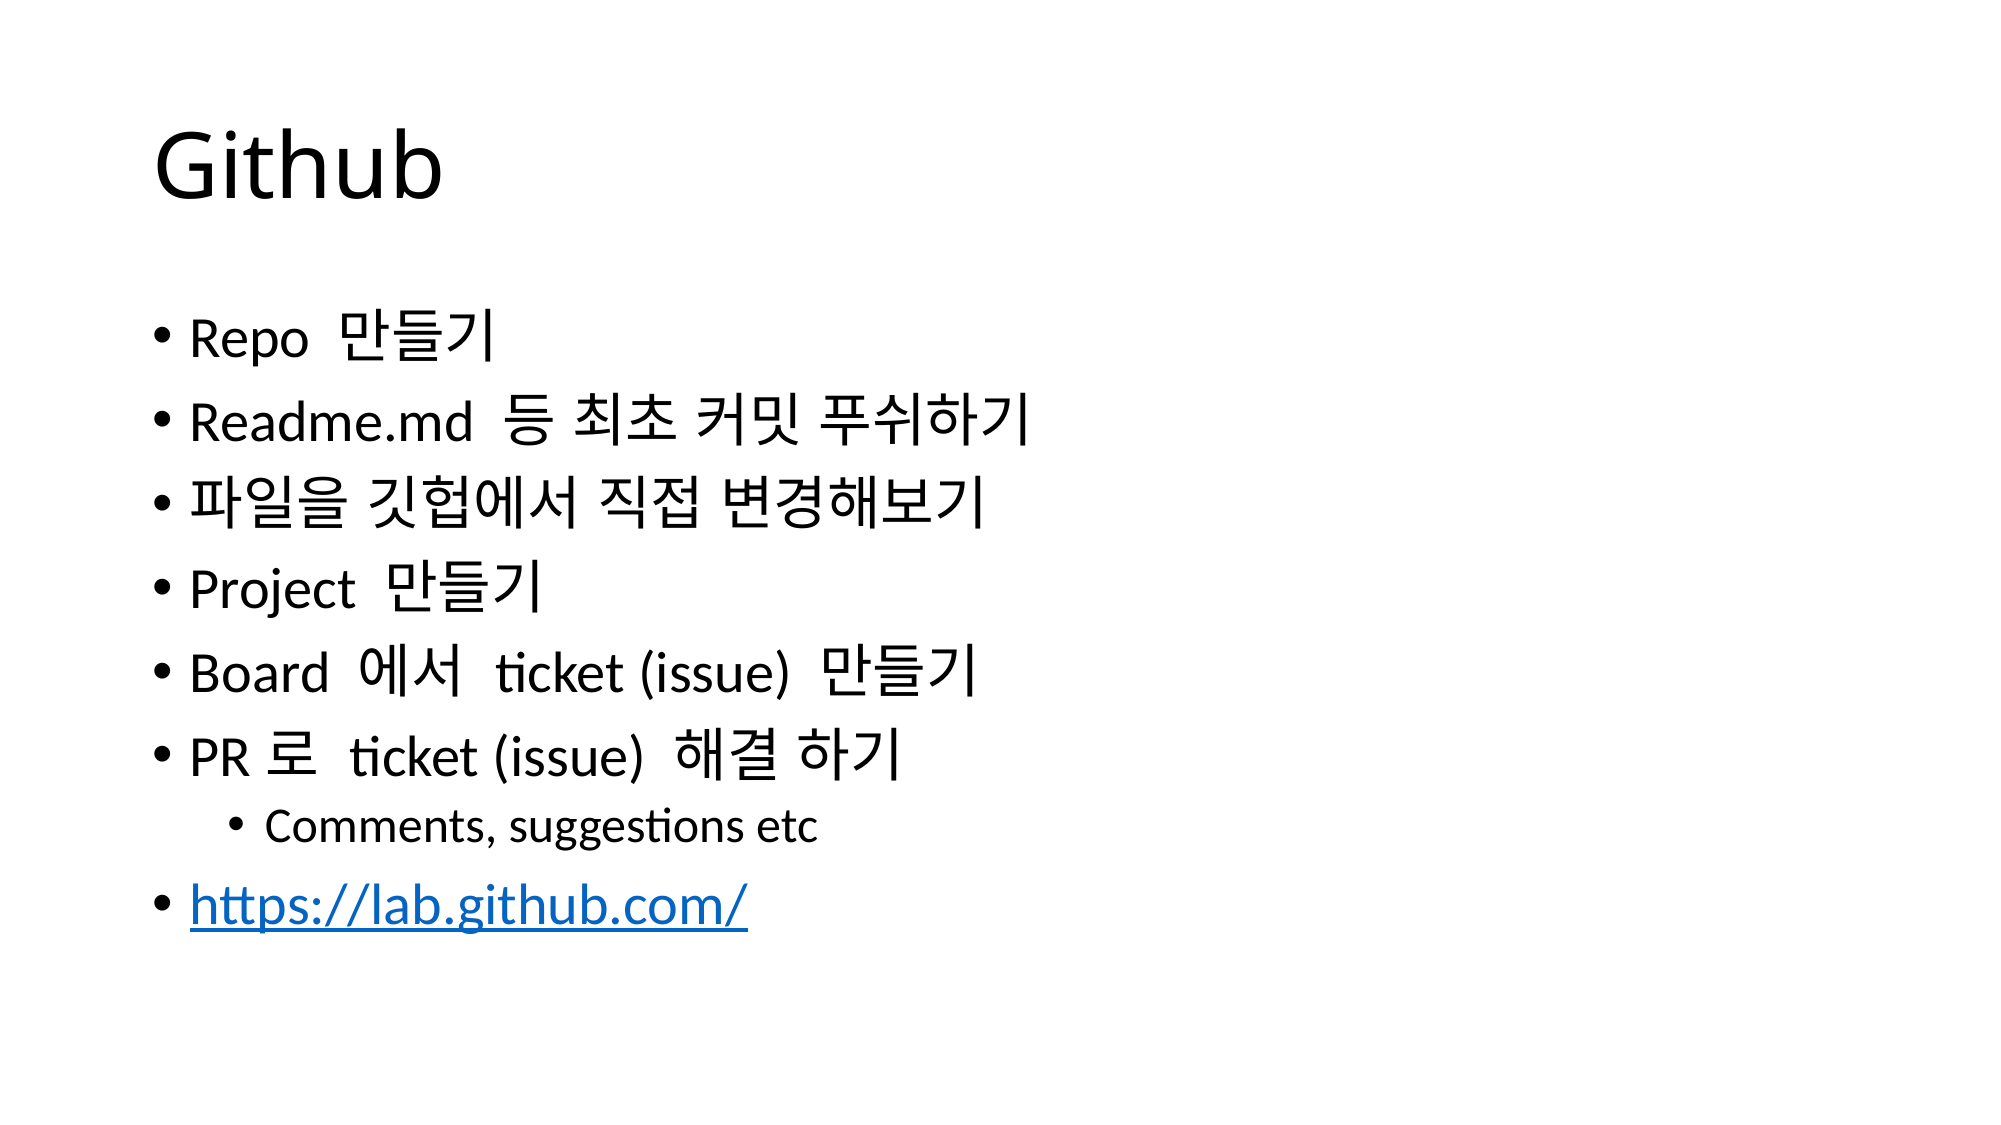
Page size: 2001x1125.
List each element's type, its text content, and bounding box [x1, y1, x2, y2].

list Repo 만들기 Readme.md 등 최초 커밋 푸쉬하기 파일을 깃헙에서 직접 변경해보기 Project 만들기 Board 에서 ticket (issue) 만들기 PR로 ticket (issue) 해결 하기 Comments, suggestions etc https://lab.github.com/ [137, 299, 1863, 1014]
title Github [137, 59, 1863, 278]
